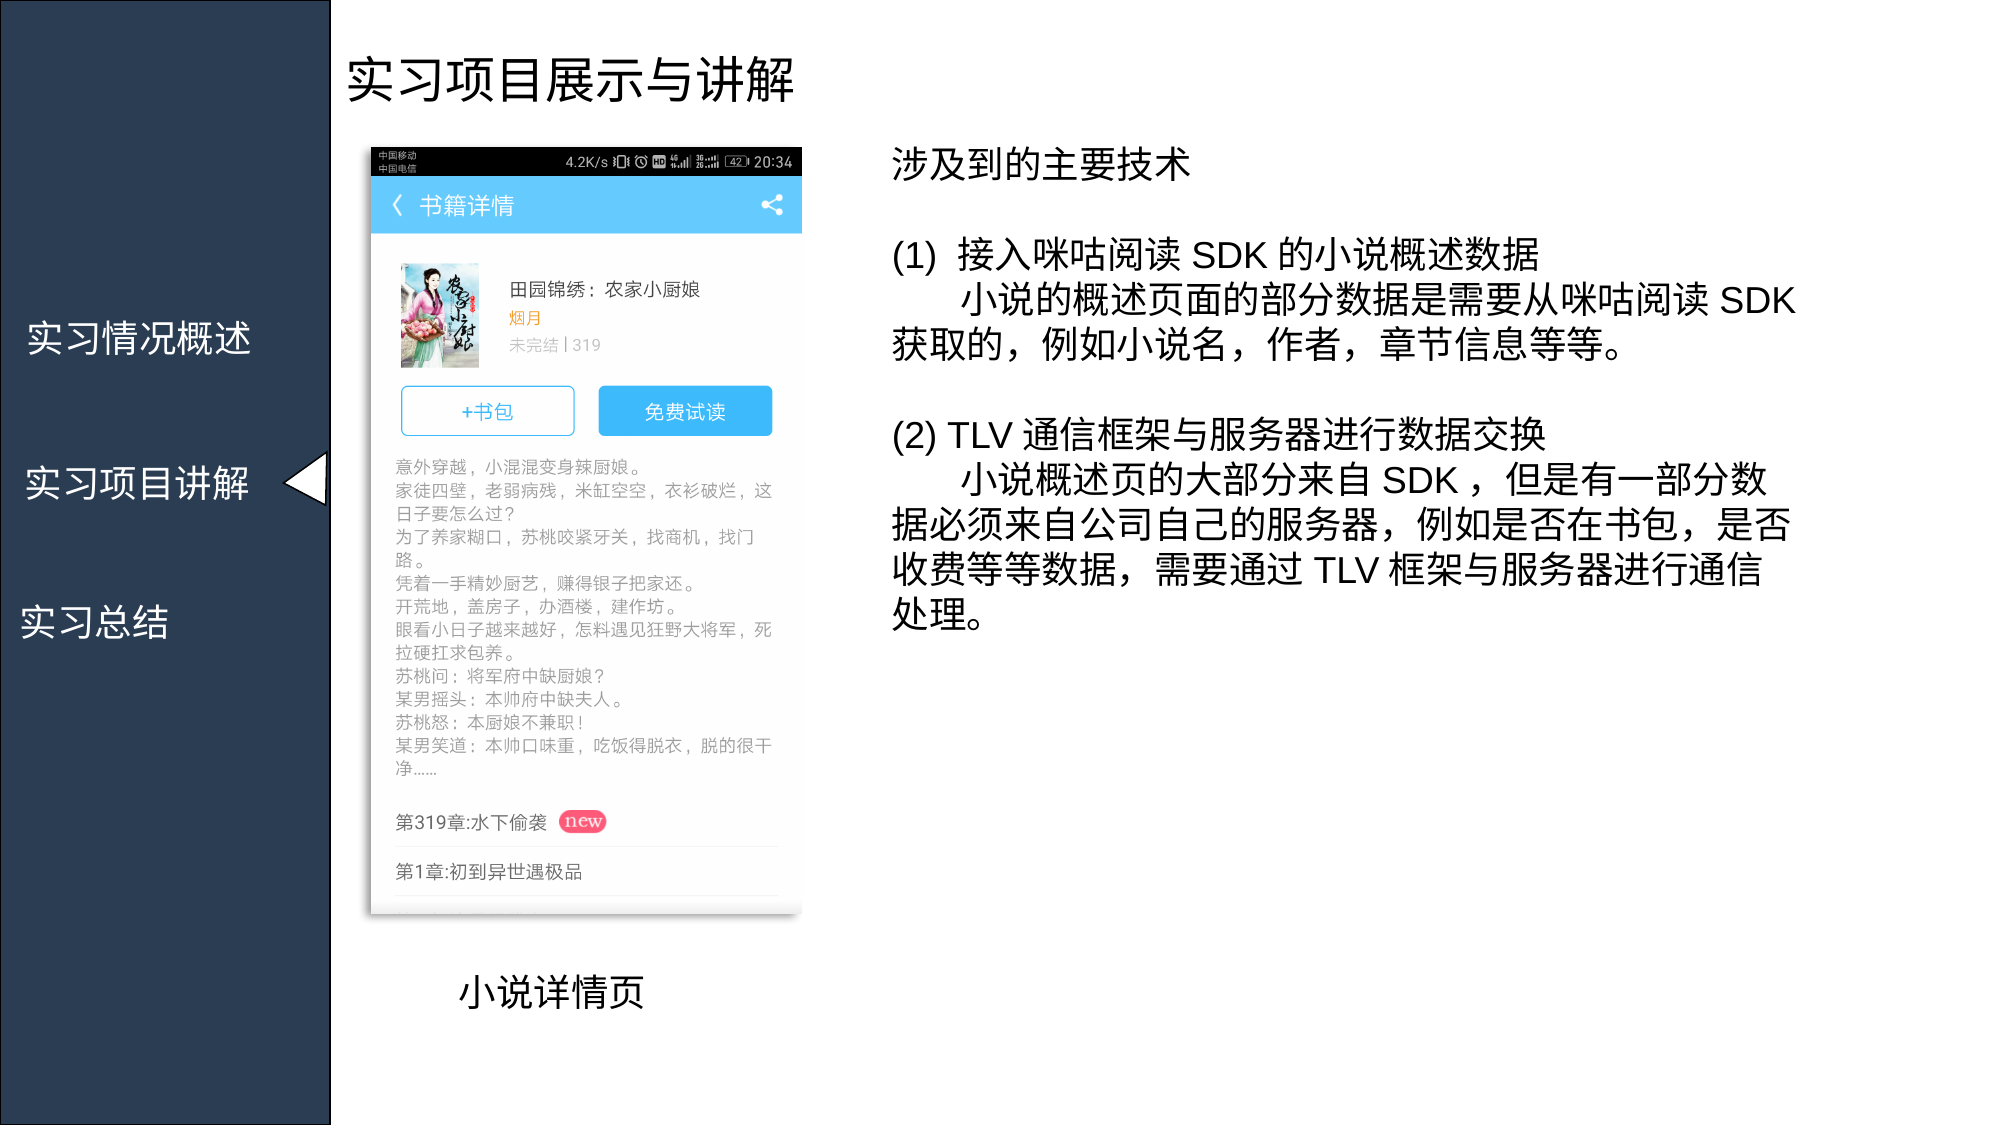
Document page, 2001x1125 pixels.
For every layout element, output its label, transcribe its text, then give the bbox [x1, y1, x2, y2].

text_box 实习项目展示与讲解 [330, 41, 811, 117]
text_box 实习情况概述 [11, 308, 267, 368]
text_box [283, 451, 327, 506]
text_box 涉及到的主要技术 (1) 接入咪咕阅读SDK的小说概述数据 小说的概述页面的部分数据是需要从咪咕阅读SDK获取的，例如小说名，作者，章节信息等等。 (2) TLV通信框架与服务器进行数据交换 小说概述页的大部分来自SDK，但是有一部分数据必须来自公司自己的服务器，例如是否在书包，是否收费等等数据，需要通过TLV框架与服务器进行通信处理。 [877, 133, 1813, 734]
text_box 实习总结 [4, 591, 185, 652]
picture [371, 147, 802, 914]
text_box 实习项目讲解 [9, 453, 265, 513]
text_box 小说详情页 [444, 961, 662, 1022]
text_box [0, 0, 331, 1125]
